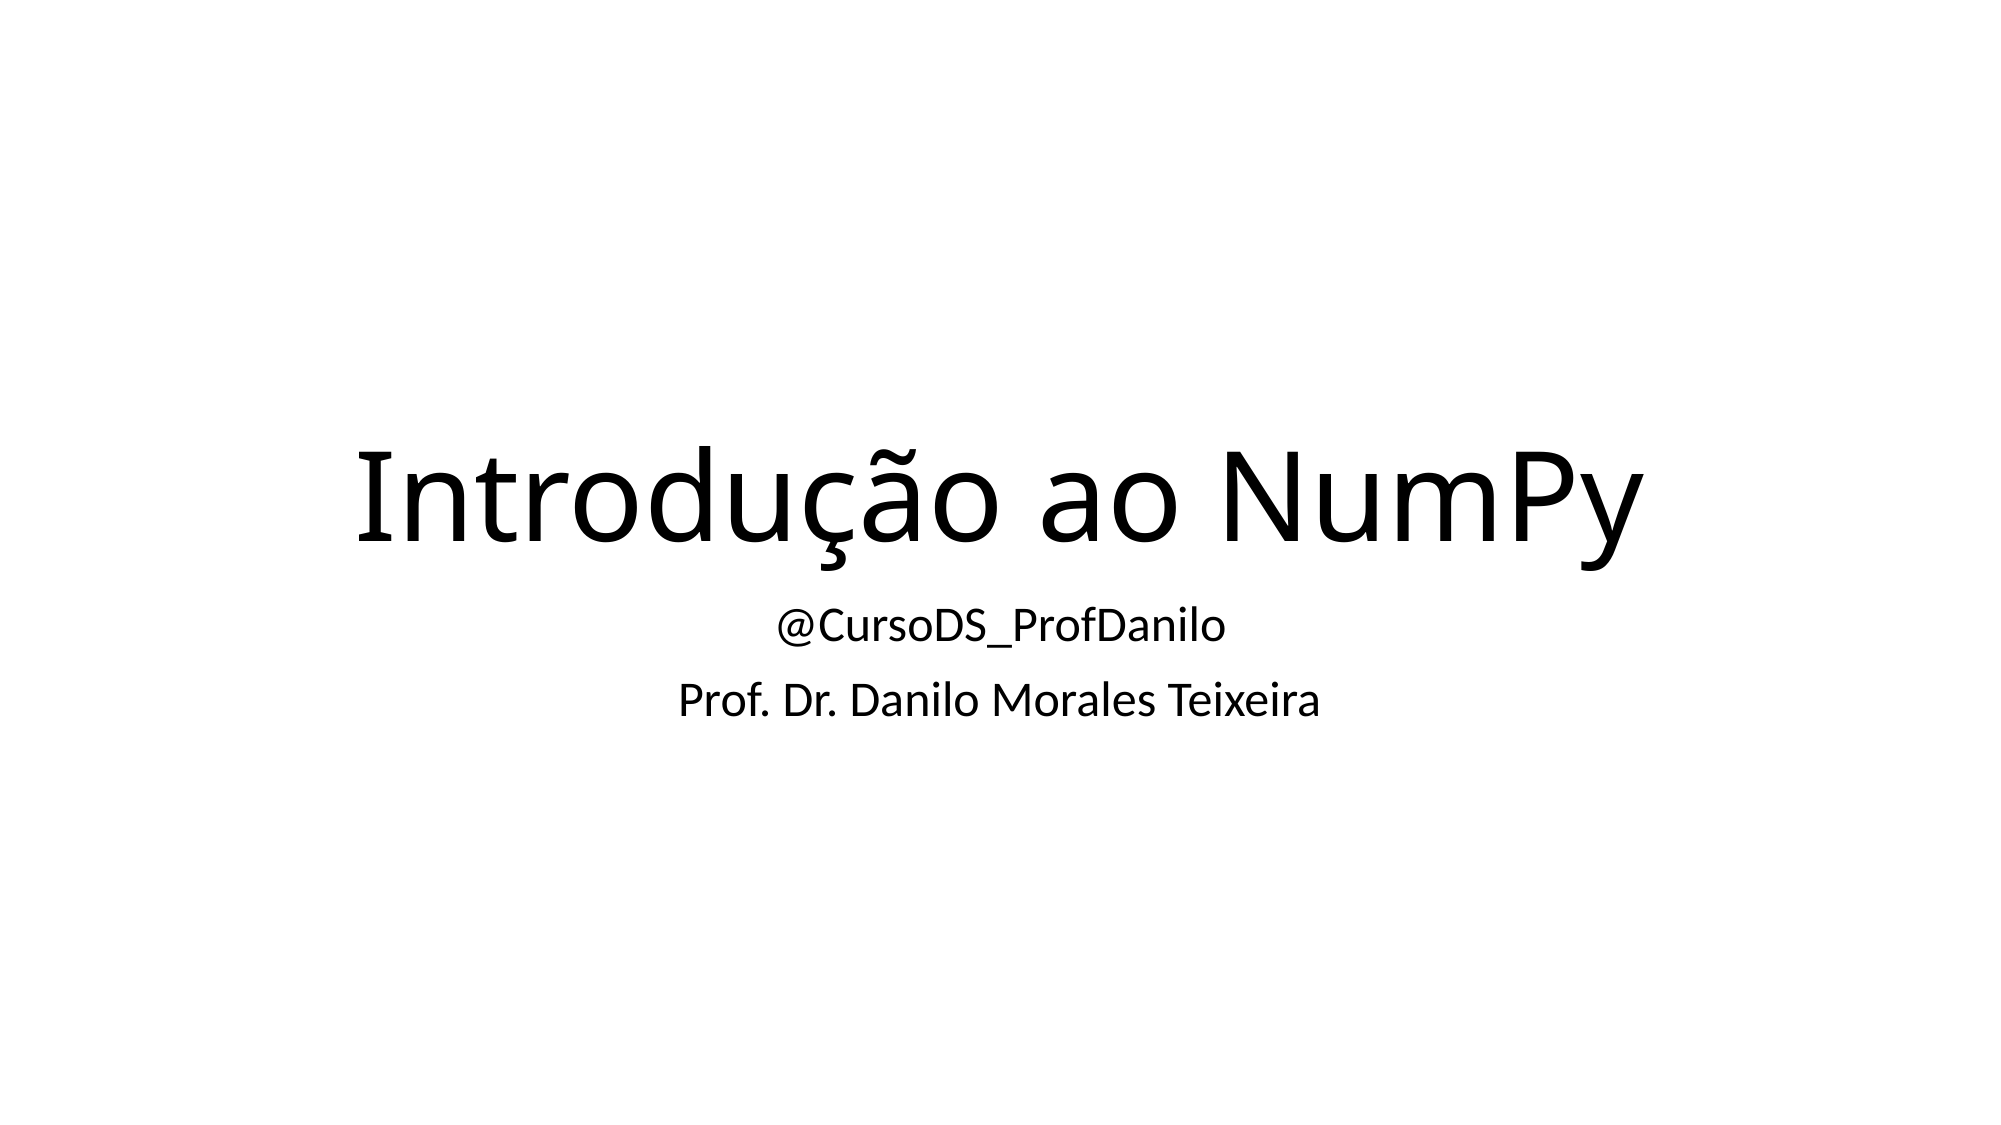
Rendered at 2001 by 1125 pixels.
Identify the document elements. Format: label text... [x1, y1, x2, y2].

subtitle @CursoDS_ProfDanilo Prof. Dr. Danilo Morales Teixeira [249, 590, 1750, 863]
title Introdução ao NumPy [249, 184, 1750, 576]
